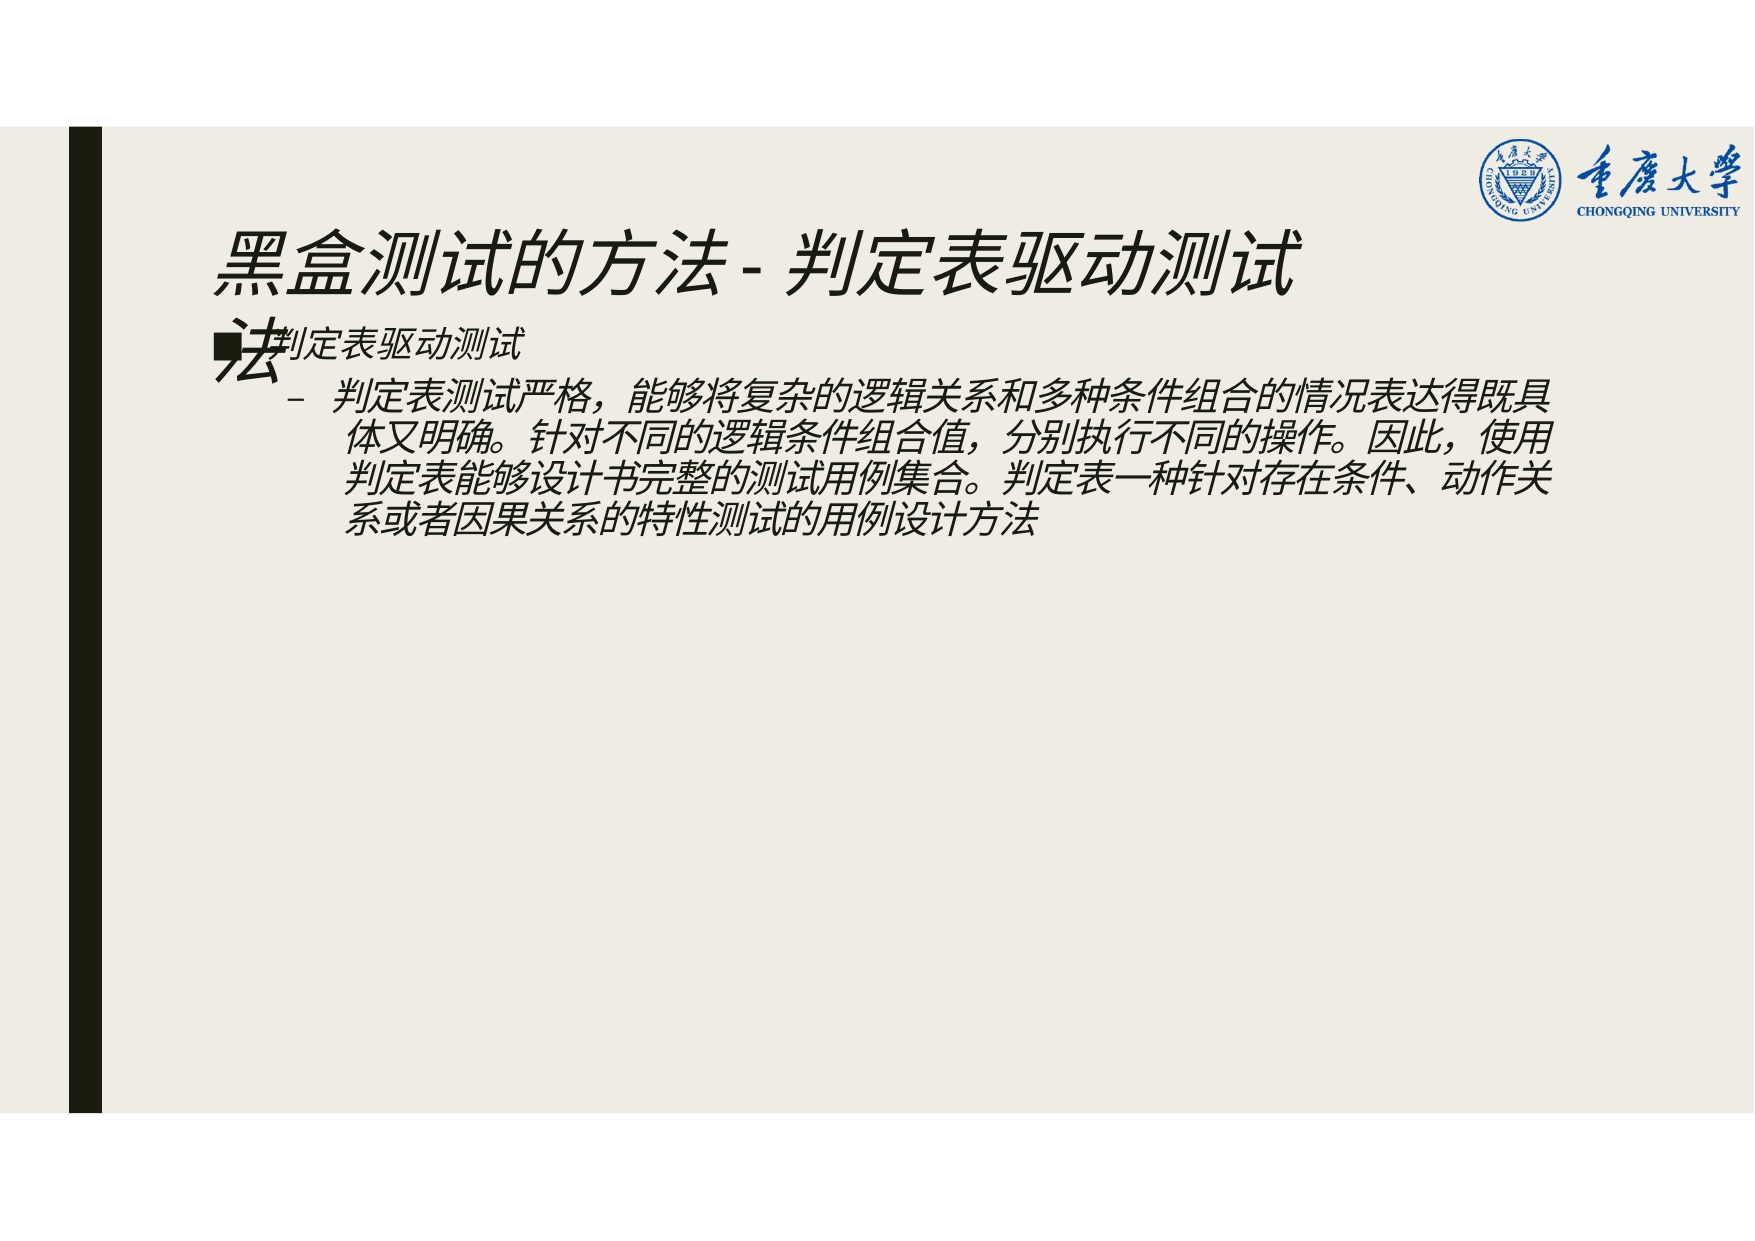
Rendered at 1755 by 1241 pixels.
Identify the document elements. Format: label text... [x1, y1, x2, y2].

title 黑盒测试的方法-判定表驱动测试法 [208, 215, 1328, 311]
text_box [1478, 137, 1741, 222]
text_box 判定表驱动测试 – 判定表测试严格，能够将复杂的逻辑关系和多种条件组合的情况表达得既具 体又明确。针对不同的逻辑条件组合值，分别执行不同的操作。因此，使用 判定表能够设计书完整的测试用例集合。判定表一种针对存在条件、动作关 系或者因果关系的特性测试的用例设计方法 [208, 311, 1550, 542]
